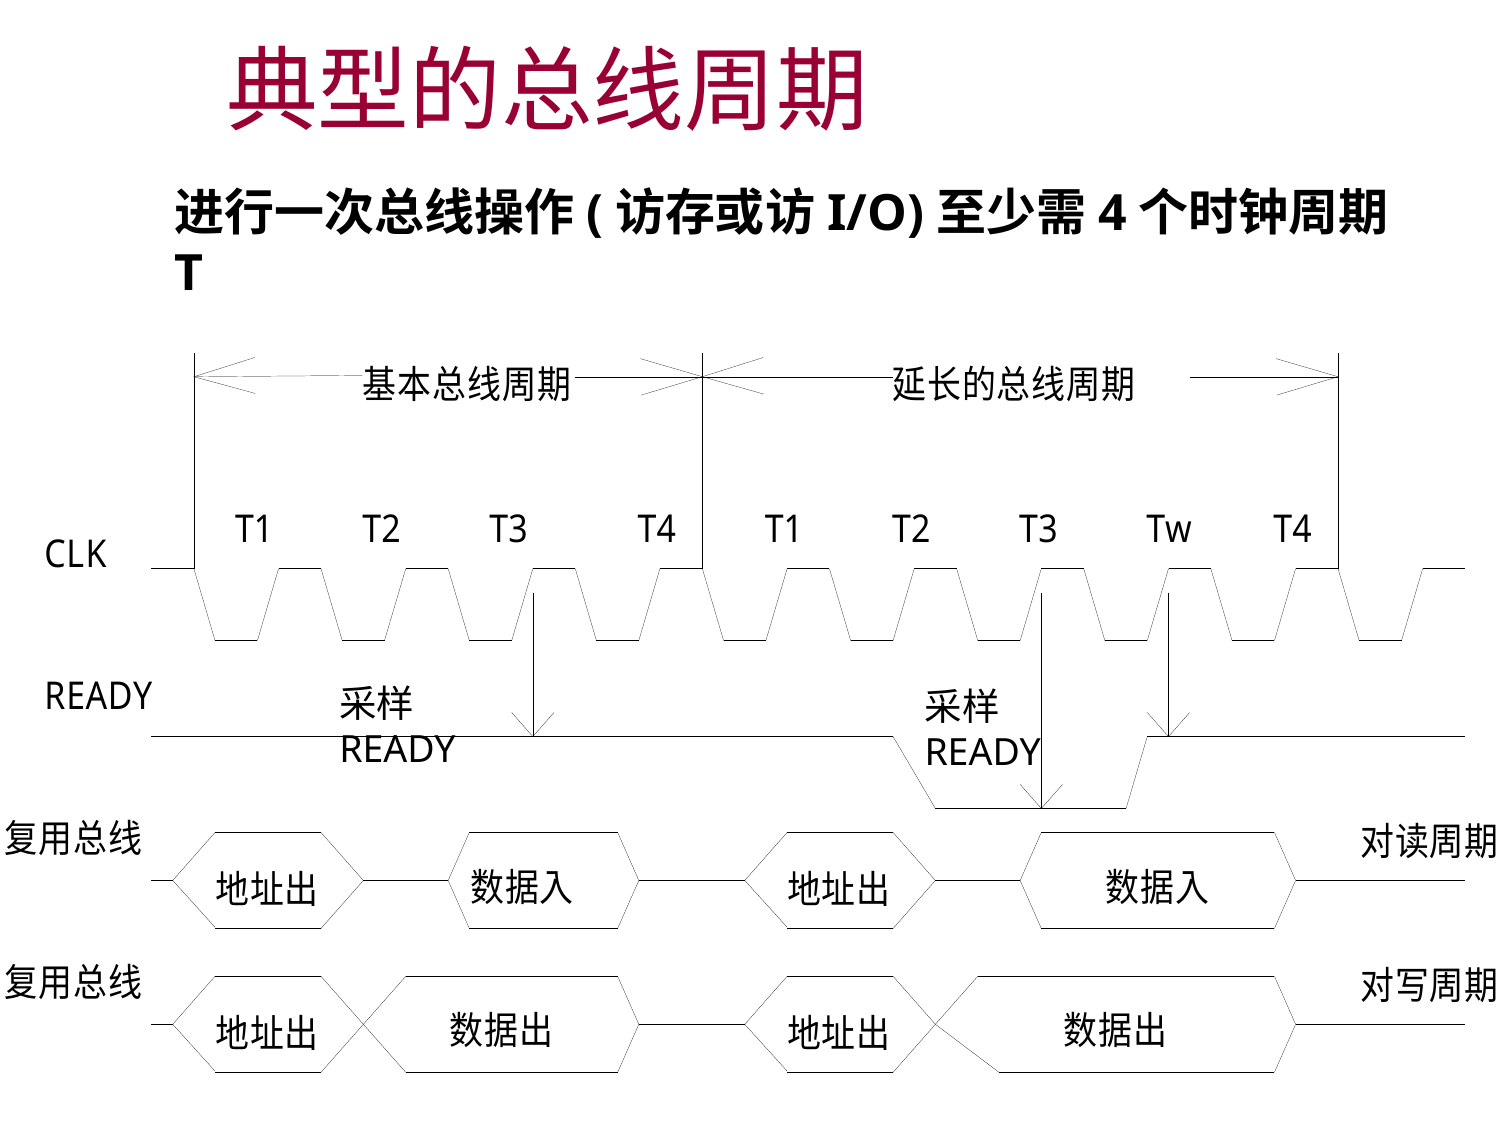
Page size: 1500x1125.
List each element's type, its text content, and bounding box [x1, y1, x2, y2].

text_box 进行一次总线操作(访存或访I/O)至少需4个时钟周期T [159, 172, 1412, 308]
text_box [0, 347, 1500, 1125]
title 典型的总线周期 [211, 0, 1121, 150]
